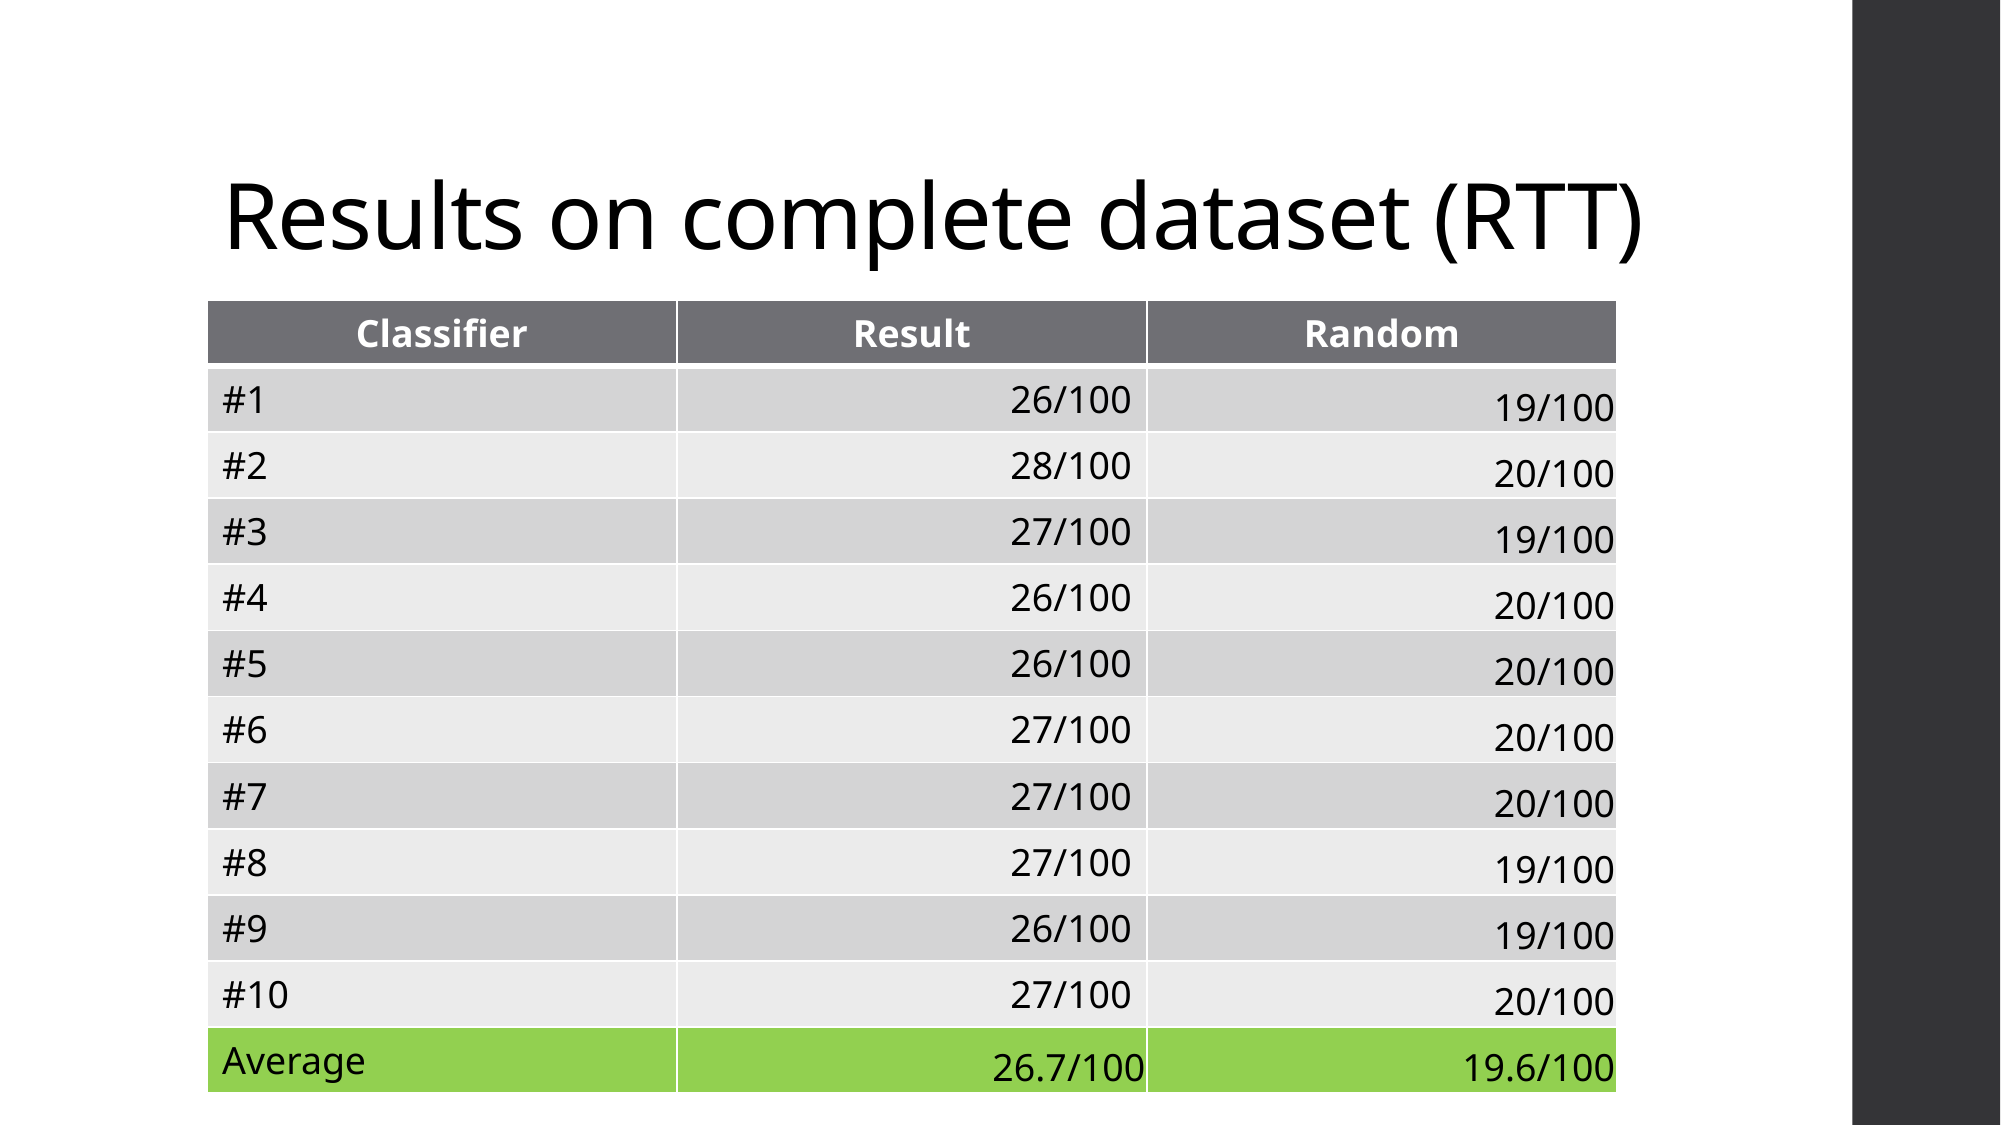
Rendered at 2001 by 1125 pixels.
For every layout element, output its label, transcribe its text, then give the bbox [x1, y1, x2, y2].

table_cell 27/100 [678, 763, 1146, 828]
table_cell 20/100 [1148, 565, 1616, 630]
table_cell #10 [208, 962, 676, 1026]
table_cell 19.6/100 [1148, 1028, 1616, 1092]
table_cell #4 [208, 565, 676, 630]
table_cell 20/100 [1148, 631, 1616, 696]
table_cell #5 [208, 631, 676, 696]
table_cell 27/100 [678, 962, 1146, 1026]
table_cell 20/100 [1148, 697, 1616, 762]
table_cell #6 [208, 697, 676, 762]
table_cell 26.7/100 [678, 1028, 1146, 1092]
table_cell 20/100 [1148, 433, 1616, 497]
table_cell 20/100 [1148, 962, 1616, 1026]
table_header Classifier [208, 301, 676, 363]
table_cell 26/100 [678, 565, 1146, 630]
table_cell #9 [208, 896, 676, 960]
table_cell 28/100 [678, 433, 1146, 497]
table_cell 19/100 [1148, 499, 1616, 563]
table_cell #7 [208, 763, 676, 828]
table_cell #1 [208, 369, 676, 431]
table_cell 19/100 [1148, 369, 1616, 431]
table_cell 19/100 [1148, 896, 1616, 960]
table_header Result [678, 301, 1146, 363]
table_cell 27/100 [678, 499, 1146, 563]
title Results on complete dataset (RTT) [206, 60, 1797, 278]
table_header Random [1148, 301, 1616, 363]
table_cell 20/100 [1148, 763, 1616, 828]
table_cell #3 [208, 499, 676, 563]
table_cell 26/100 [678, 631, 1146, 696]
table_cell #2 [208, 433, 676, 497]
table_cell 27/100 [678, 697, 1146, 762]
table_cell 26/100 [678, 896, 1146, 960]
table_cell 19/100 [1148, 830, 1616, 894]
table_cell #8 [208, 830, 676, 894]
table_cell 26/100 [678, 369, 1146, 431]
table_cell 27/100 [678, 830, 1146, 894]
table_cell Average [208, 1028, 676, 1092]
